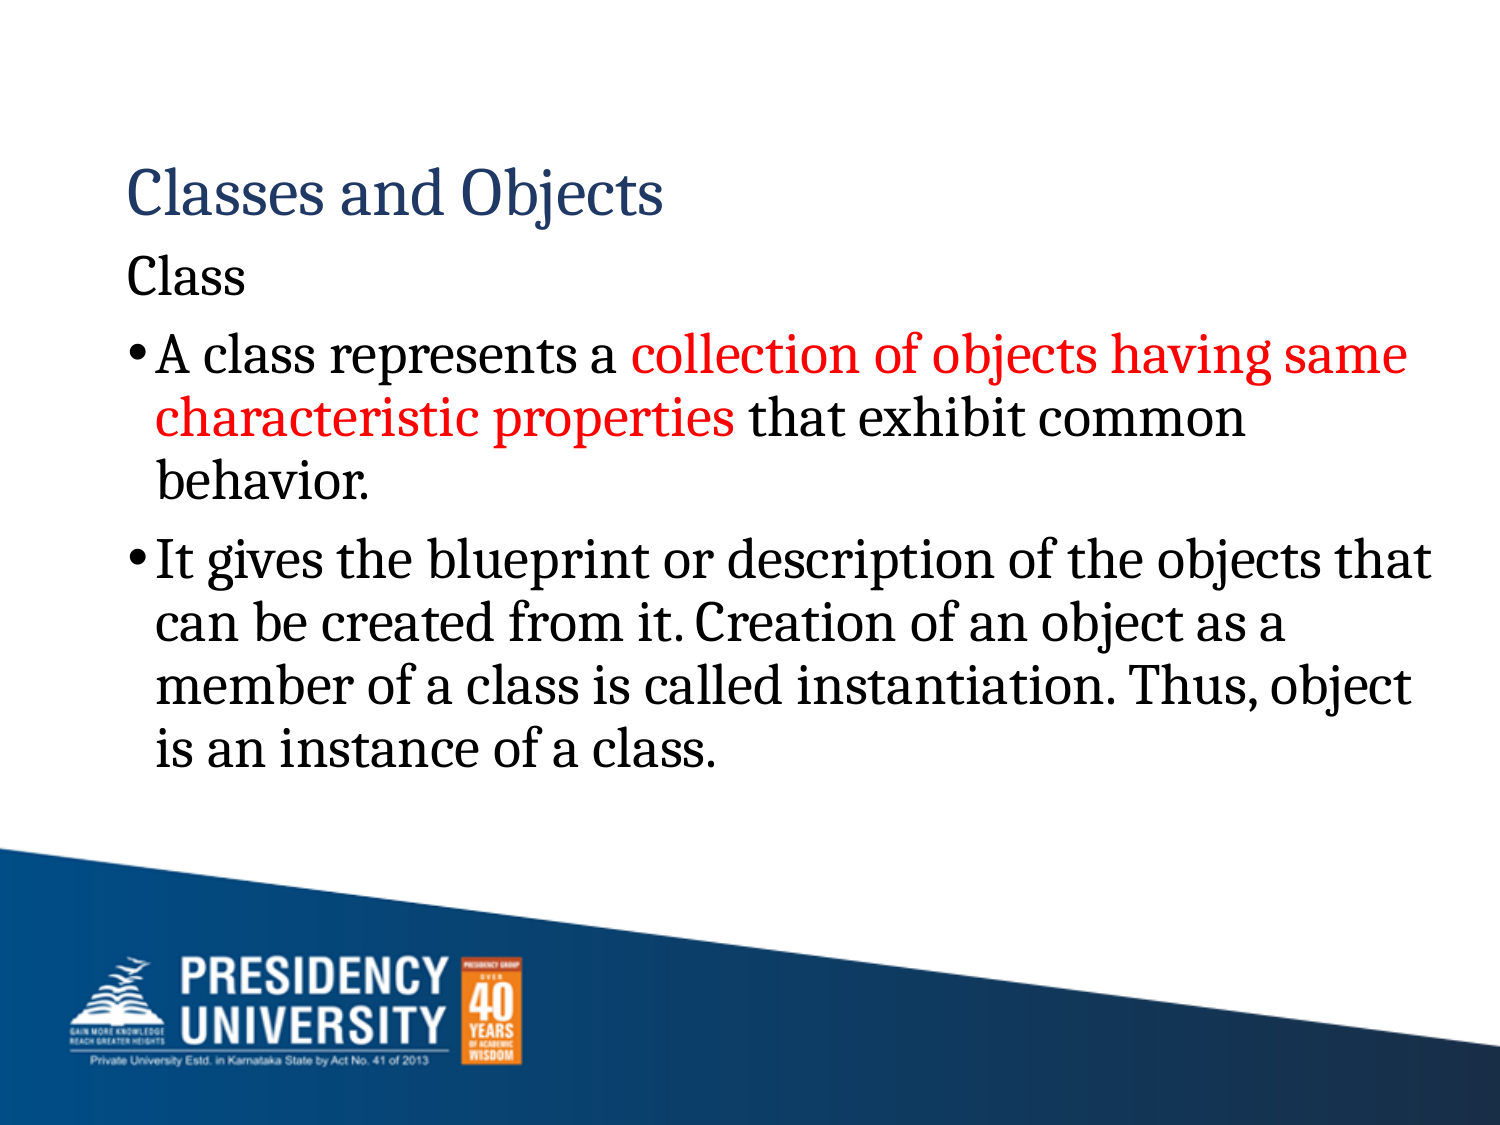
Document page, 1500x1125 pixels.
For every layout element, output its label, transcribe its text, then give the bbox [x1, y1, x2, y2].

picture [0, 845, 1500, 1125]
list Class A class represents a collection of objects having same characteristic properties that exhibit common behavior. It gives the blueprint or description of the objects that can be created from it. Creation of an object as a member of a class is called instantiation. Thus, object is an instance of a class. [112, 237, 1463, 825]
title Classes and Objects [112, 99, 1413, 237]
